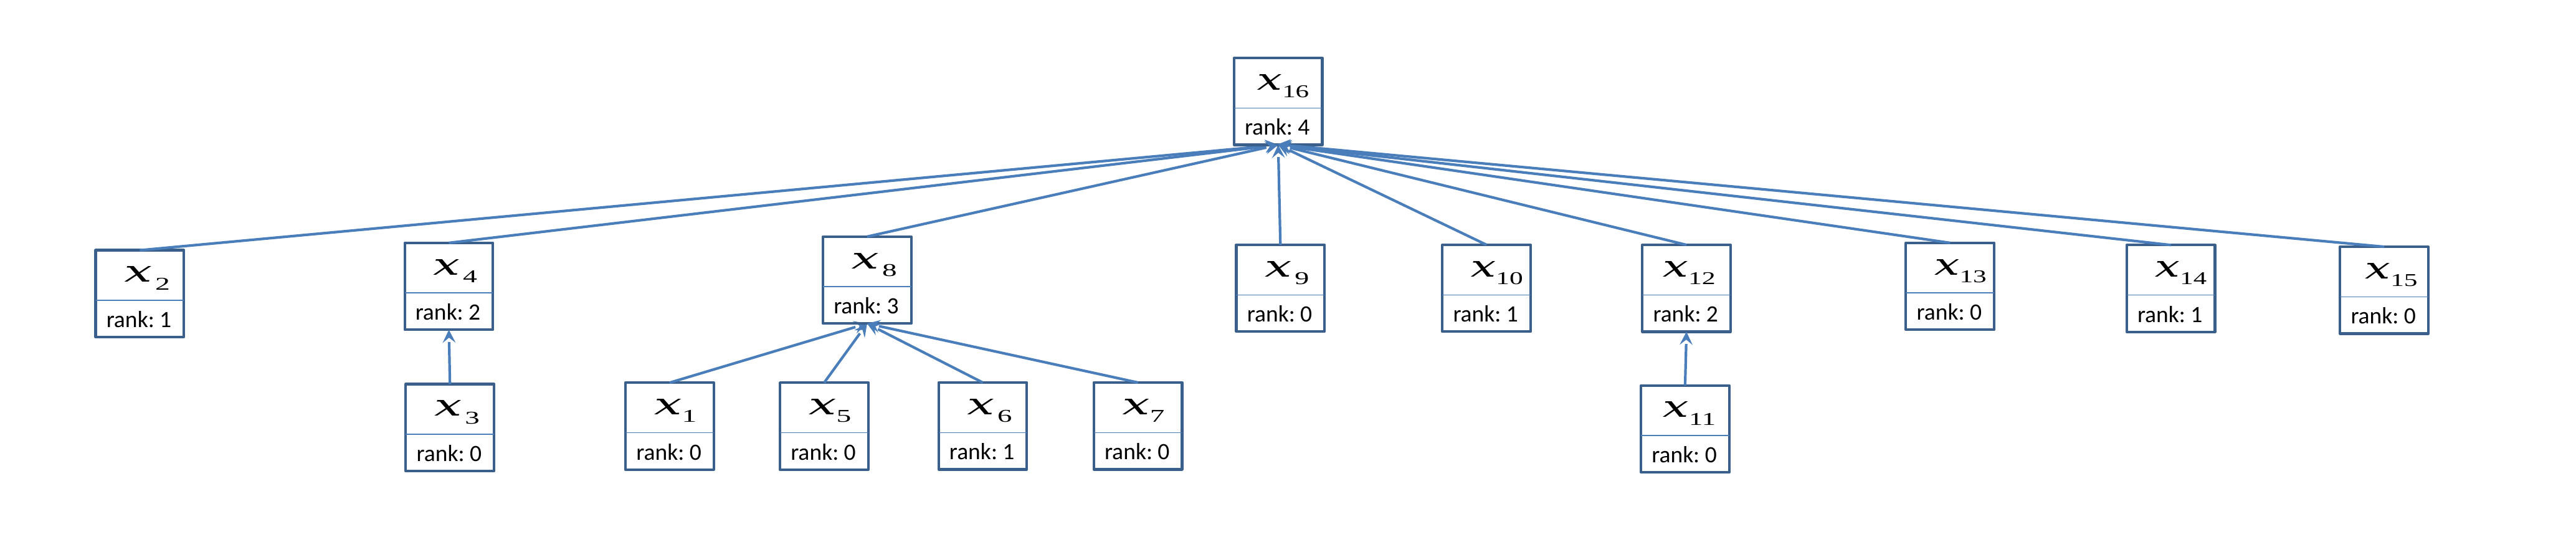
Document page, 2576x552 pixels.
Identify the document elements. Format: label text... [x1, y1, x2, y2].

text_box rank: 0 [1907, 298, 1992, 330]
text_box rank: 0 [781, 437, 865, 469]
text_box rank: 0 [627, 437, 711, 469]
text_box rank: 1 [2128, 300, 2212, 331]
text_box rank: 0 [1642, 440, 1726, 472]
text_box [1233, 57, 1324, 143]
text_box [1904, 254, 1995, 331]
text_box [404, 257, 494, 295]
text_box [1093, 381, 1184, 471]
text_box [984, 323, 1138, 383]
text_box rank: 2 [1643, 300, 1728, 331]
text_box [94, 249, 185, 338]
text_box [1235, 254, 1326, 333]
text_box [2171, 145, 2385, 247]
text_box [450, 296, 494, 331]
text_box rank: 3 [824, 291, 908, 321]
text_box rank: 0 [1095, 437, 1179, 469]
text_box [404, 383, 495, 472]
text_box [404, 296, 448, 331]
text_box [1685, 331, 1687, 386]
text_box [938, 388, 1028, 471]
text_box [1641, 254, 1732, 333]
text_box [624, 381, 715, 471]
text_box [867, 323, 983, 383]
text_box rank: 2 [406, 298, 490, 330]
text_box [1278, 145, 1687, 245]
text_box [669, 323, 822, 383]
text_box rank: 1 [940, 437, 1024, 469]
text_box rank: 1 [1443, 300, 1528, 331]
text_box [2126, 254, 2217, 333]
text_box [822, 257, 913, 321]
text_box [1640, 384, 1731, 473]
text_box [1441, 254, 1532, 333]
text_box [2339, 245, 2430, 335]
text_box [140, 145, 1274, 250]
text_box [1233, 111, 1235, 143]
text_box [1687, 145, 2171, 245]
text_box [449, 145, 1273, 244]
text_box rank: 0 [407, 439, 492, 471]
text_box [824, 323, 864, 383]
text_box rank: 0 [1238, 300, 1322, 331]
text_box rank: 0 [2341, 302, 2426, 333]
text_box rank: 1 [97, 305, 181, 337]
text_box rank: 4 [1235, 113, 1319, 143]
text_box [779, 388, 870, 471]
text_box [867, 145, 1278, 237]
